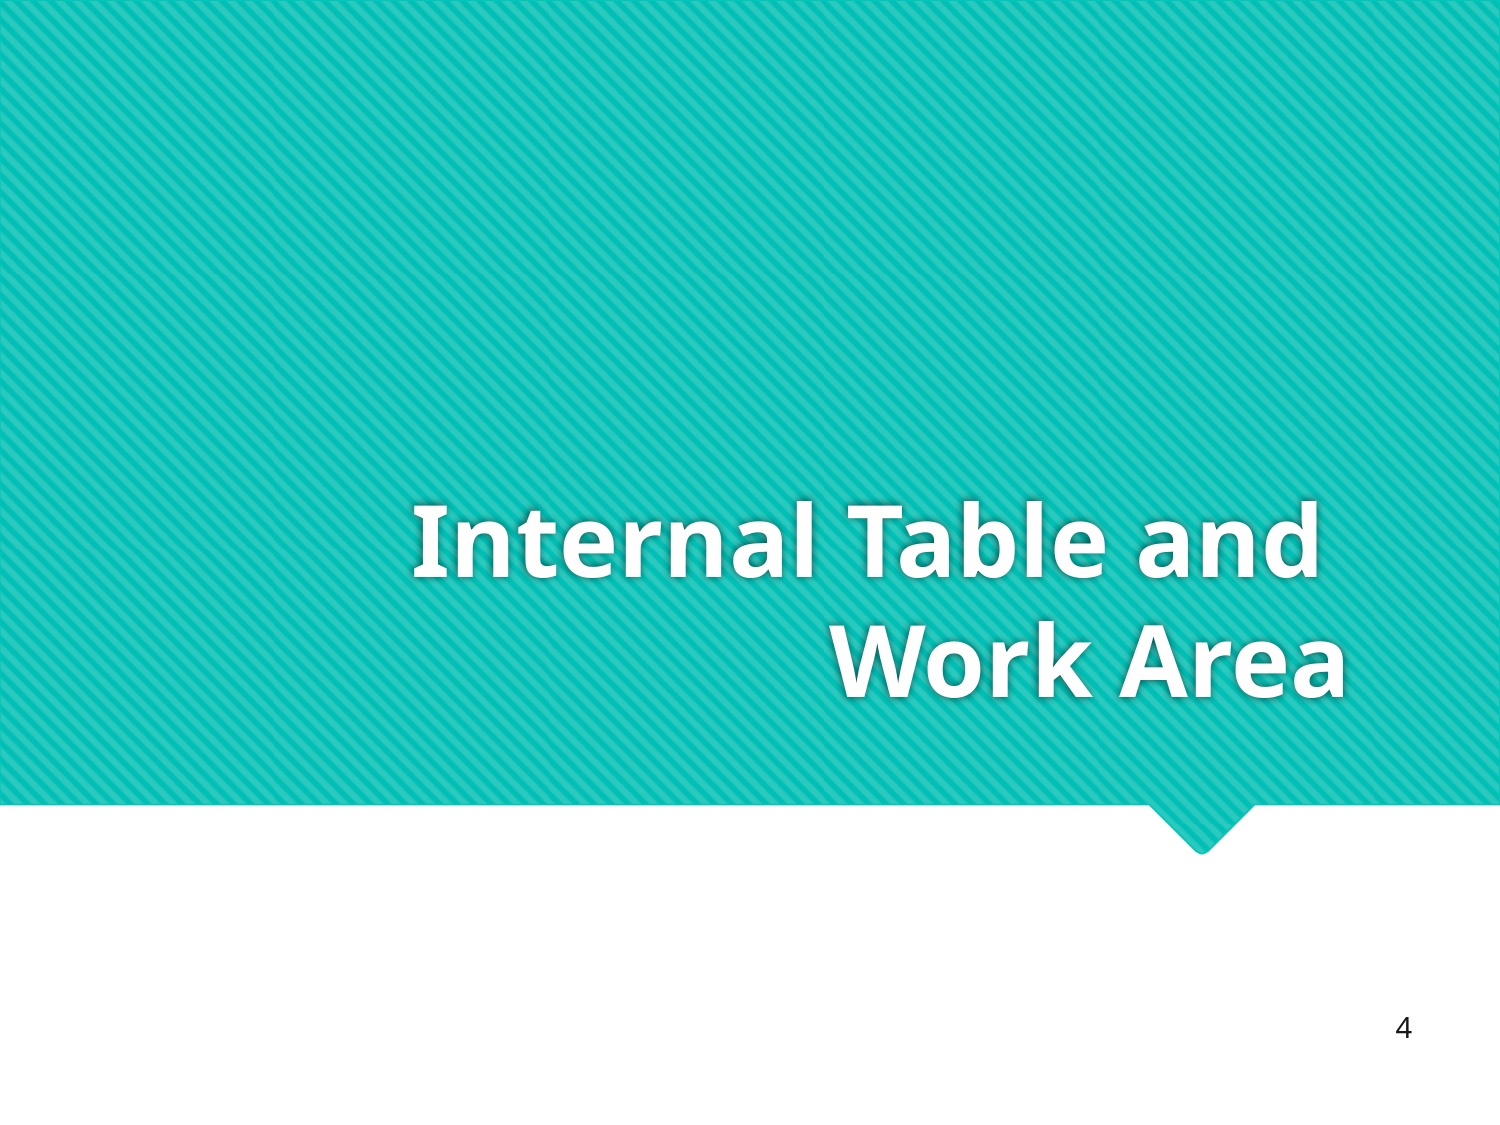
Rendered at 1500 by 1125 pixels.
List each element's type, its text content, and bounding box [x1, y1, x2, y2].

slide_number 4 [1296, 970, 1428, 1051]
title Internal Table and Work Area [132, 484, 1367, 726]
